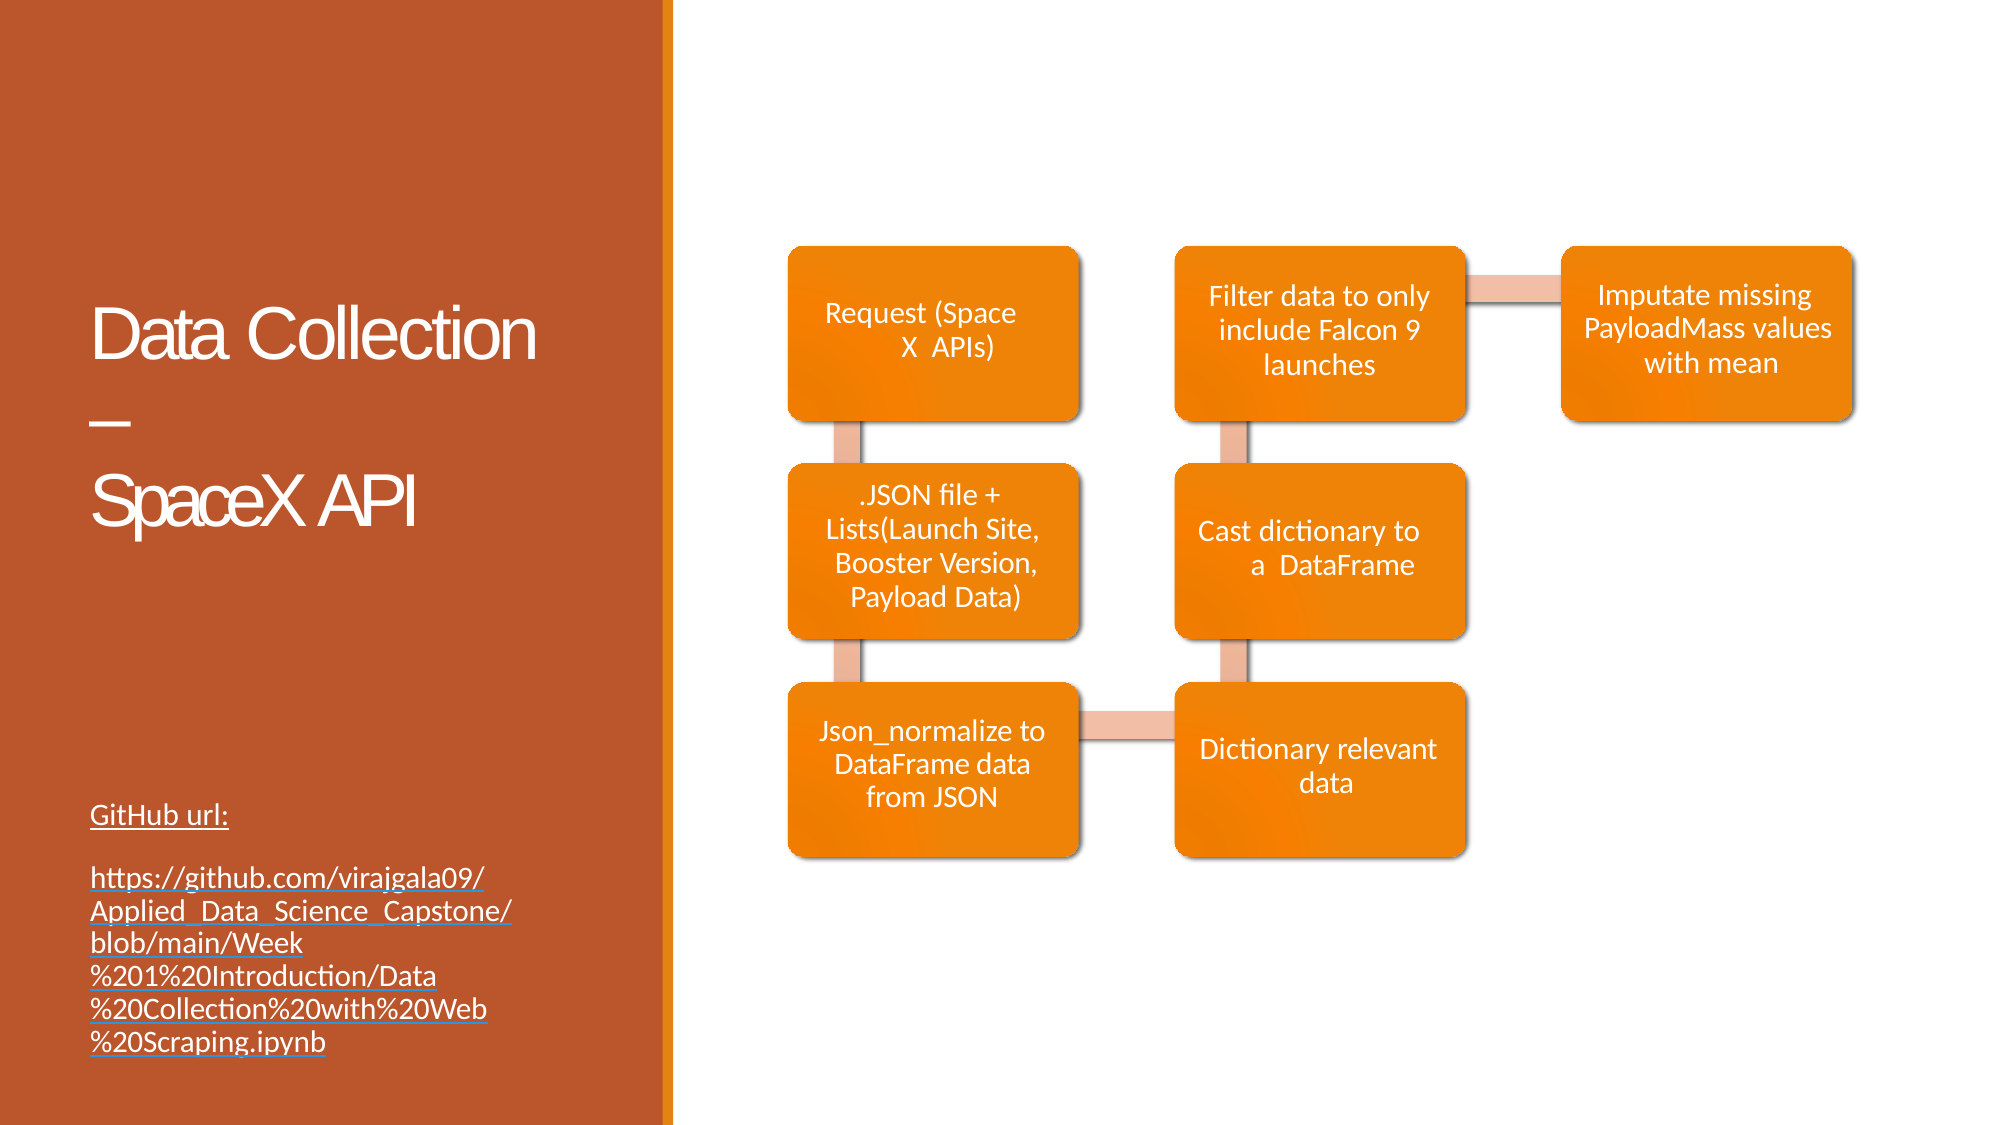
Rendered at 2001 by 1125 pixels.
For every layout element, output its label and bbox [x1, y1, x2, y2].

text_box [1170, 439, 1479, 649]
text_box [1170, 242, 1555, 431]
text_box [784, 460, 1089, 678]
text_box [784, 678, 1165, 867]
text_box [1557, 242, 1869, 431]
text_box [0, 0, 674, 1125]
text_box [784, 242, 1089, 460]
text_box [1170, 655, 1477, 867]
